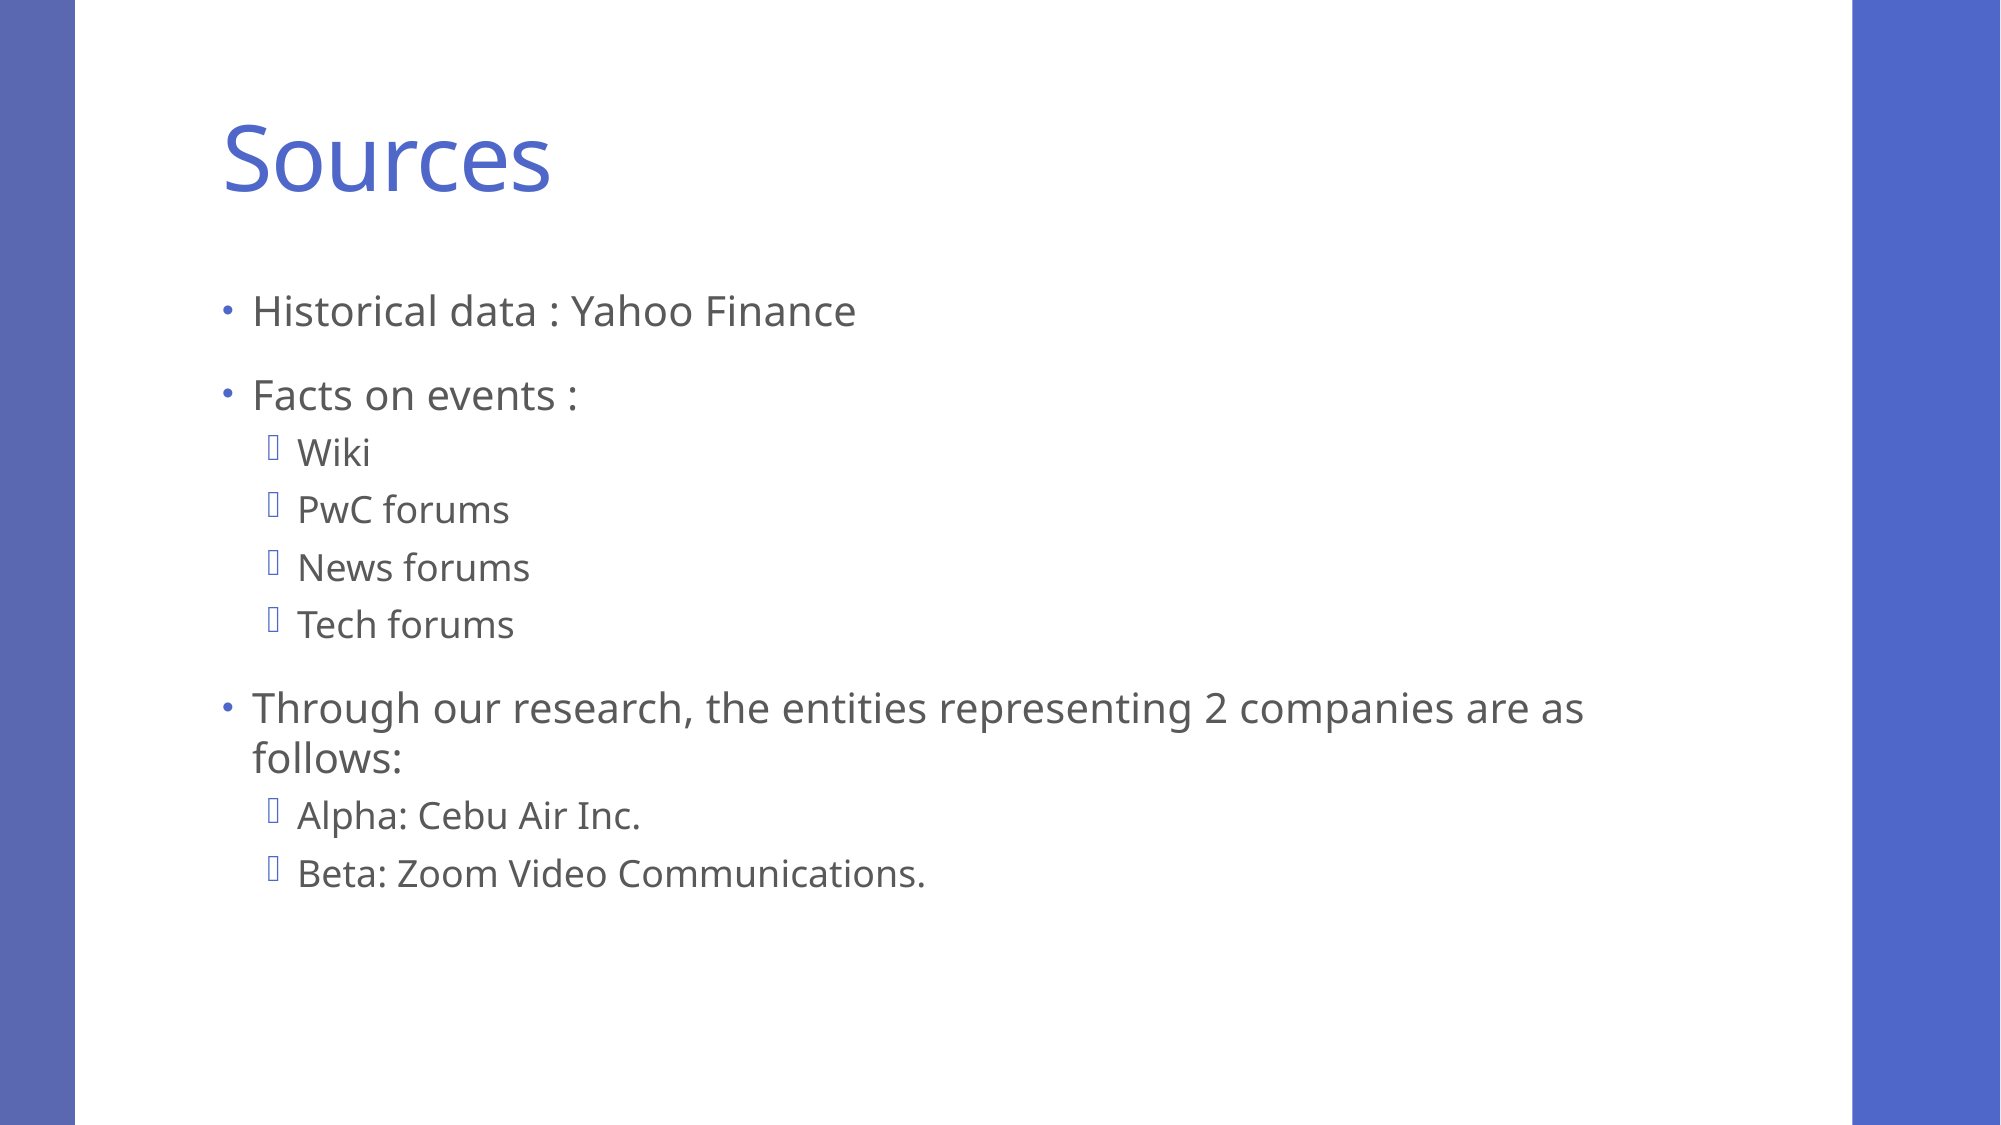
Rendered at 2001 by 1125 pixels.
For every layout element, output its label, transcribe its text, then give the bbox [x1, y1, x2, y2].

title Sources [206, 48, 1797, 278]
list Historical data : Yahoo Finance Facts on events : Wiki PwC forums News forums Tech forums Through our research, the entities representing 2 companies are as follows: Alpha: Cebu Air Inc. Beta: Zoom Video Communications. [206, 277, 1617, 992]
